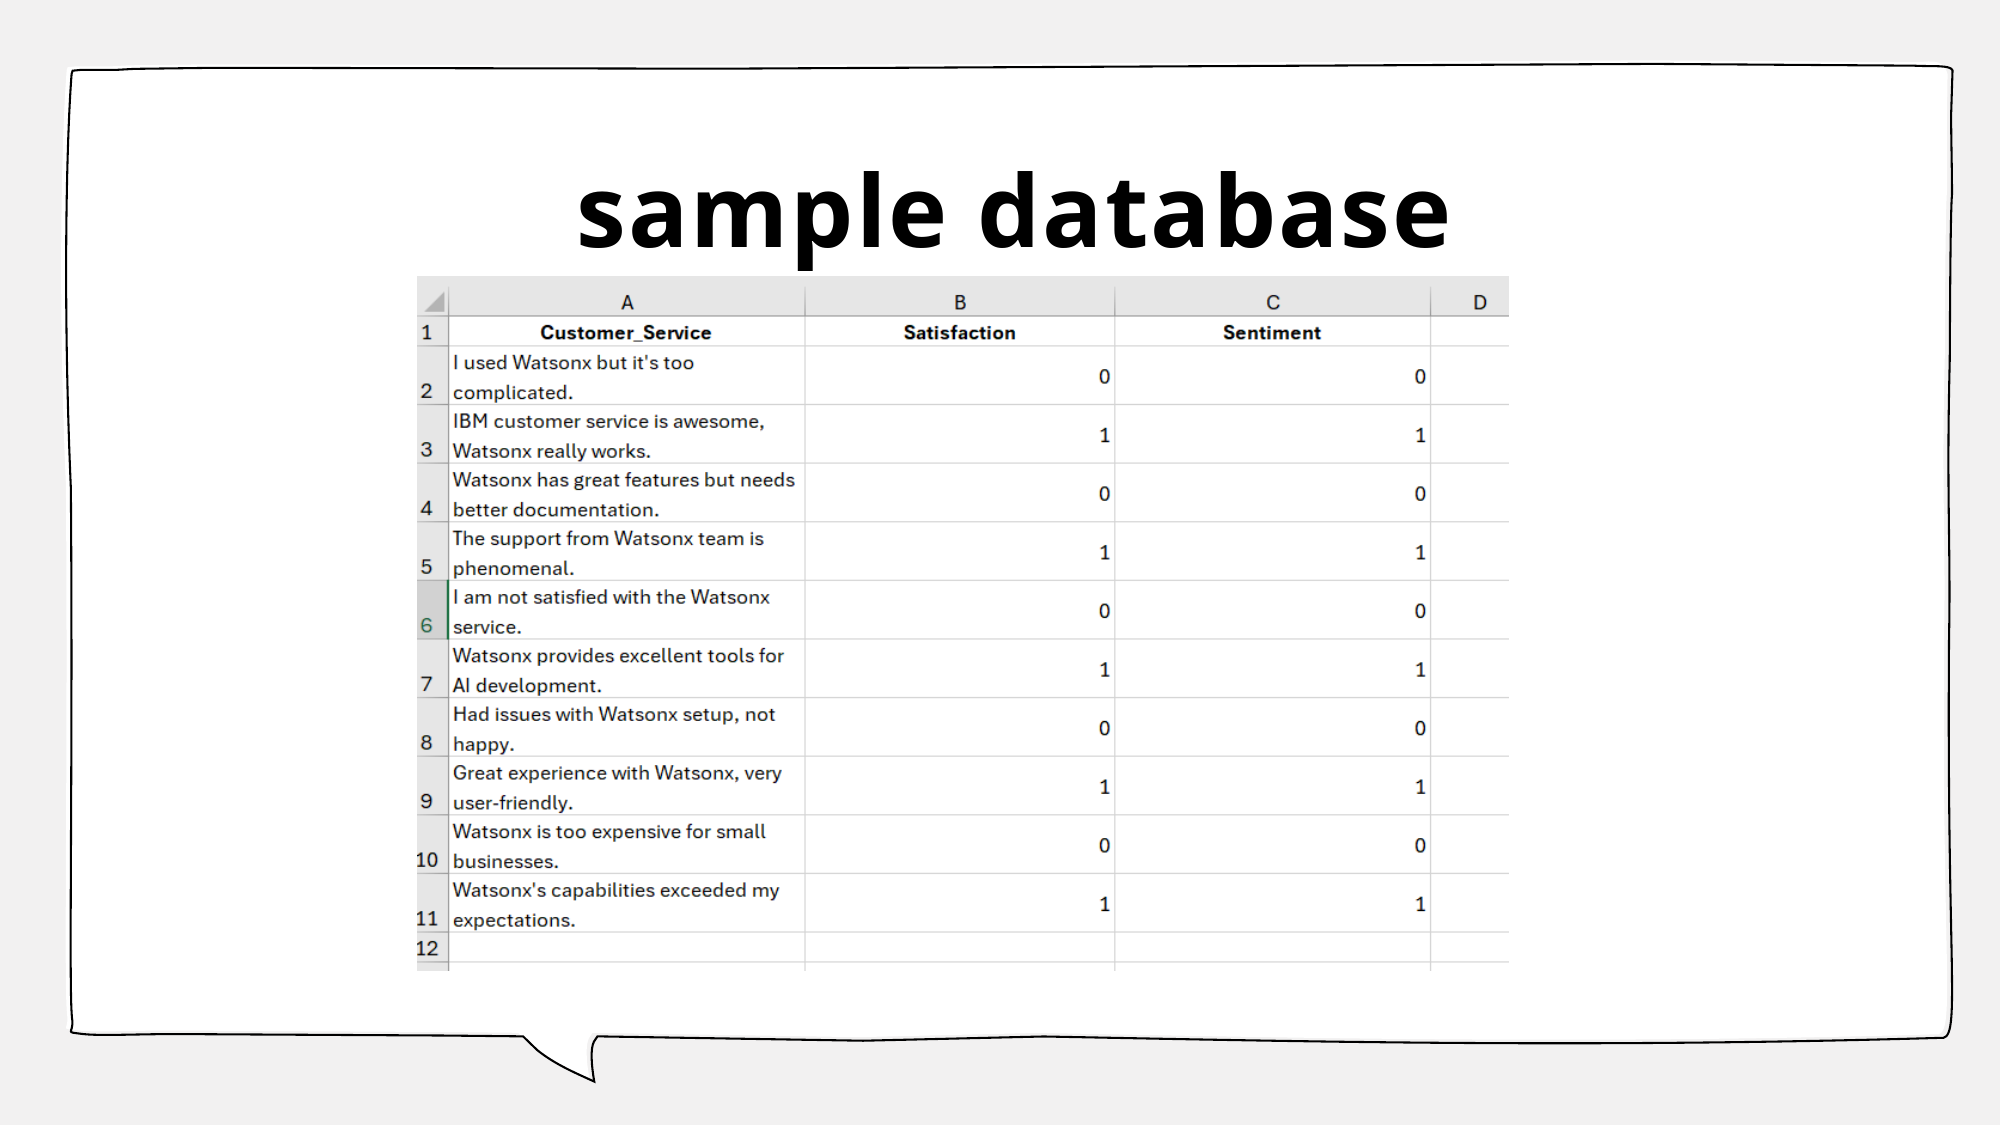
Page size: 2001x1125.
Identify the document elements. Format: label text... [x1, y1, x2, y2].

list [417, 276, 1509, 971]
title sample database [167, 91, 1863, 324]
